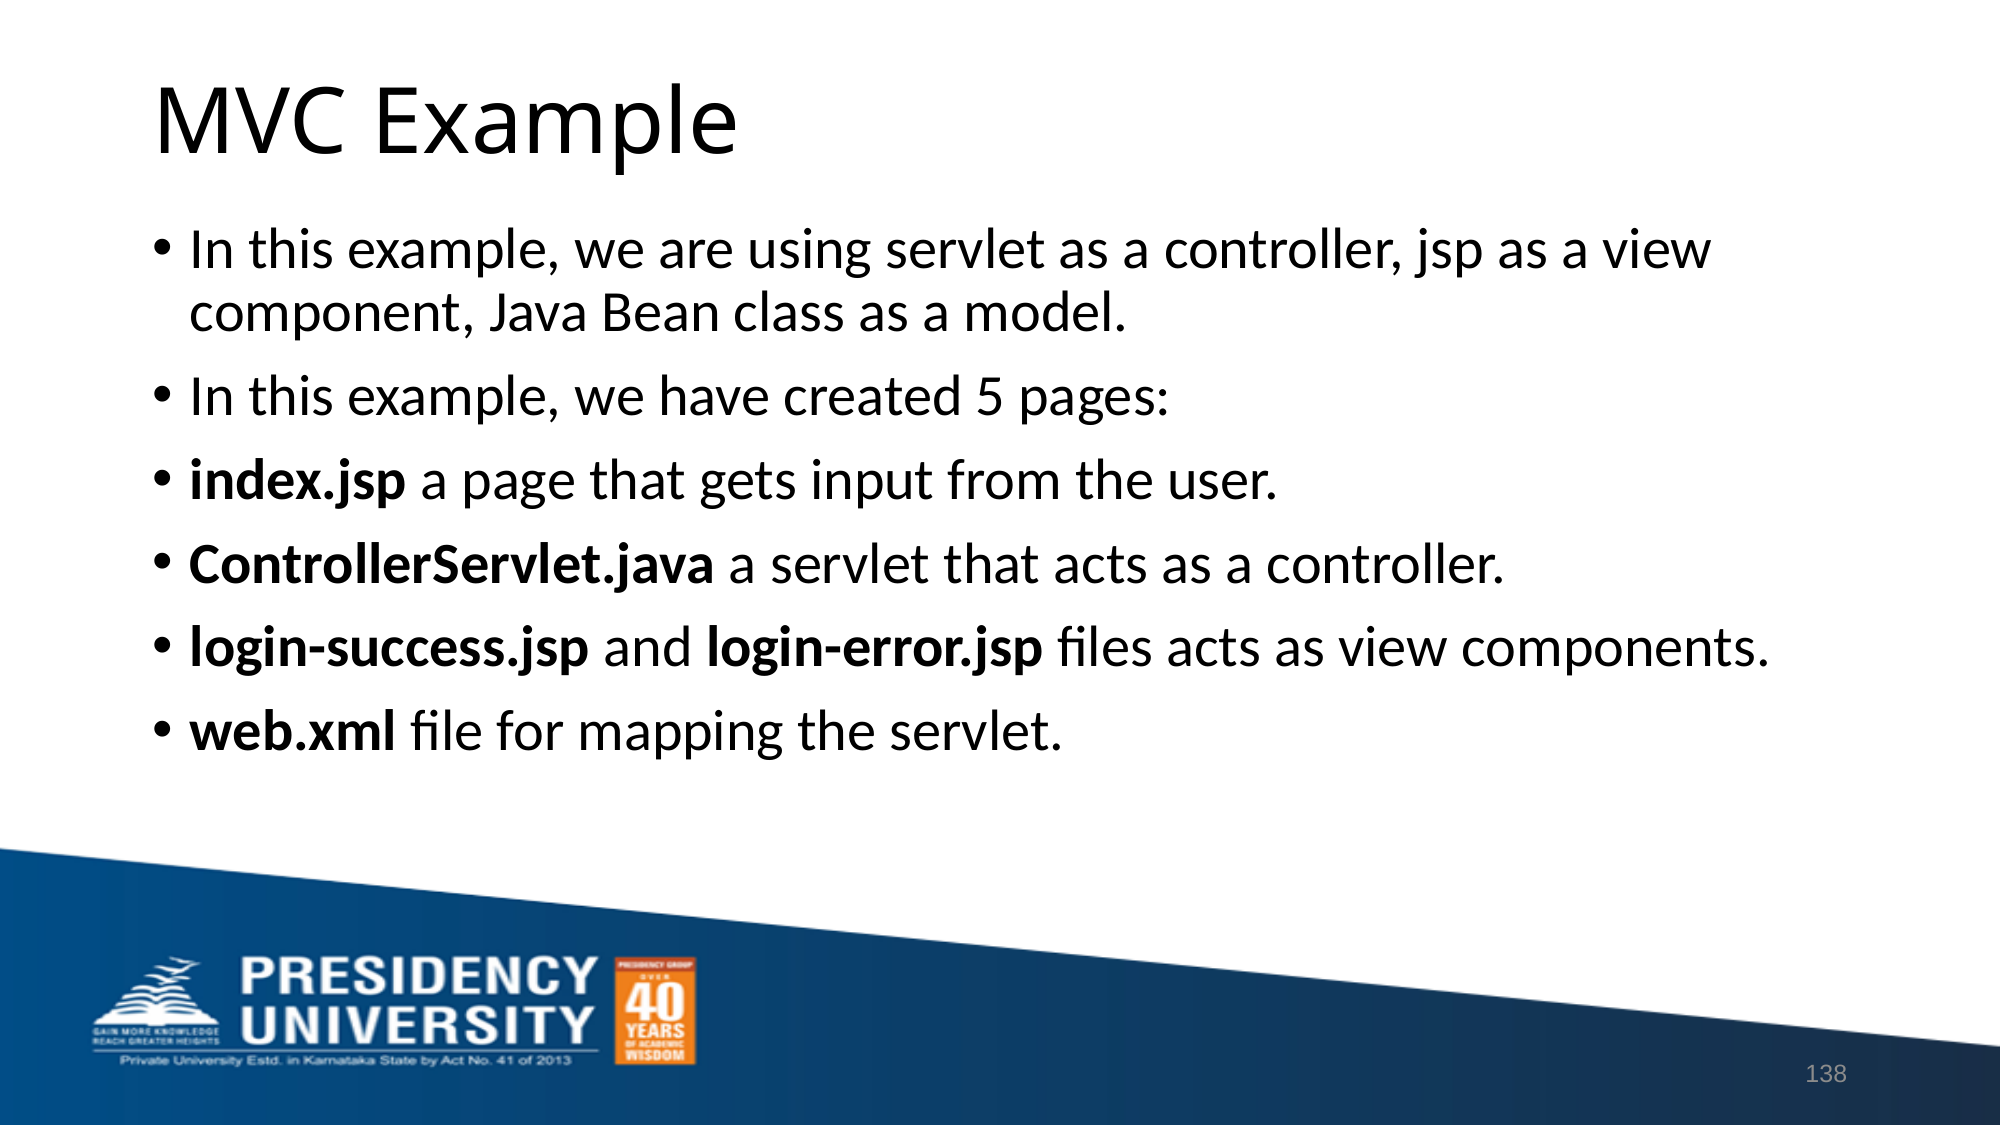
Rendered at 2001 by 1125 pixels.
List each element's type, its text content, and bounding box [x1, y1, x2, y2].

title MVC Example [137, 59, 1863, 188]
slide_number 138 [1412, 1042, 1863, 1103]
list In this example, we are using servlet as a controller, jsp as a view component, Java Bean class as a model. In this example, we have created 5 pages: index.jsp a page that gets input from the user. ControllerServlet.java a servlet that acts as a controller. login-success.jsp and login-error.jsp files acts as view components. web.xml file for mapping the servlet. [137, 210, 1863, 1014]
picture [0, 845, 2000, 1125]
